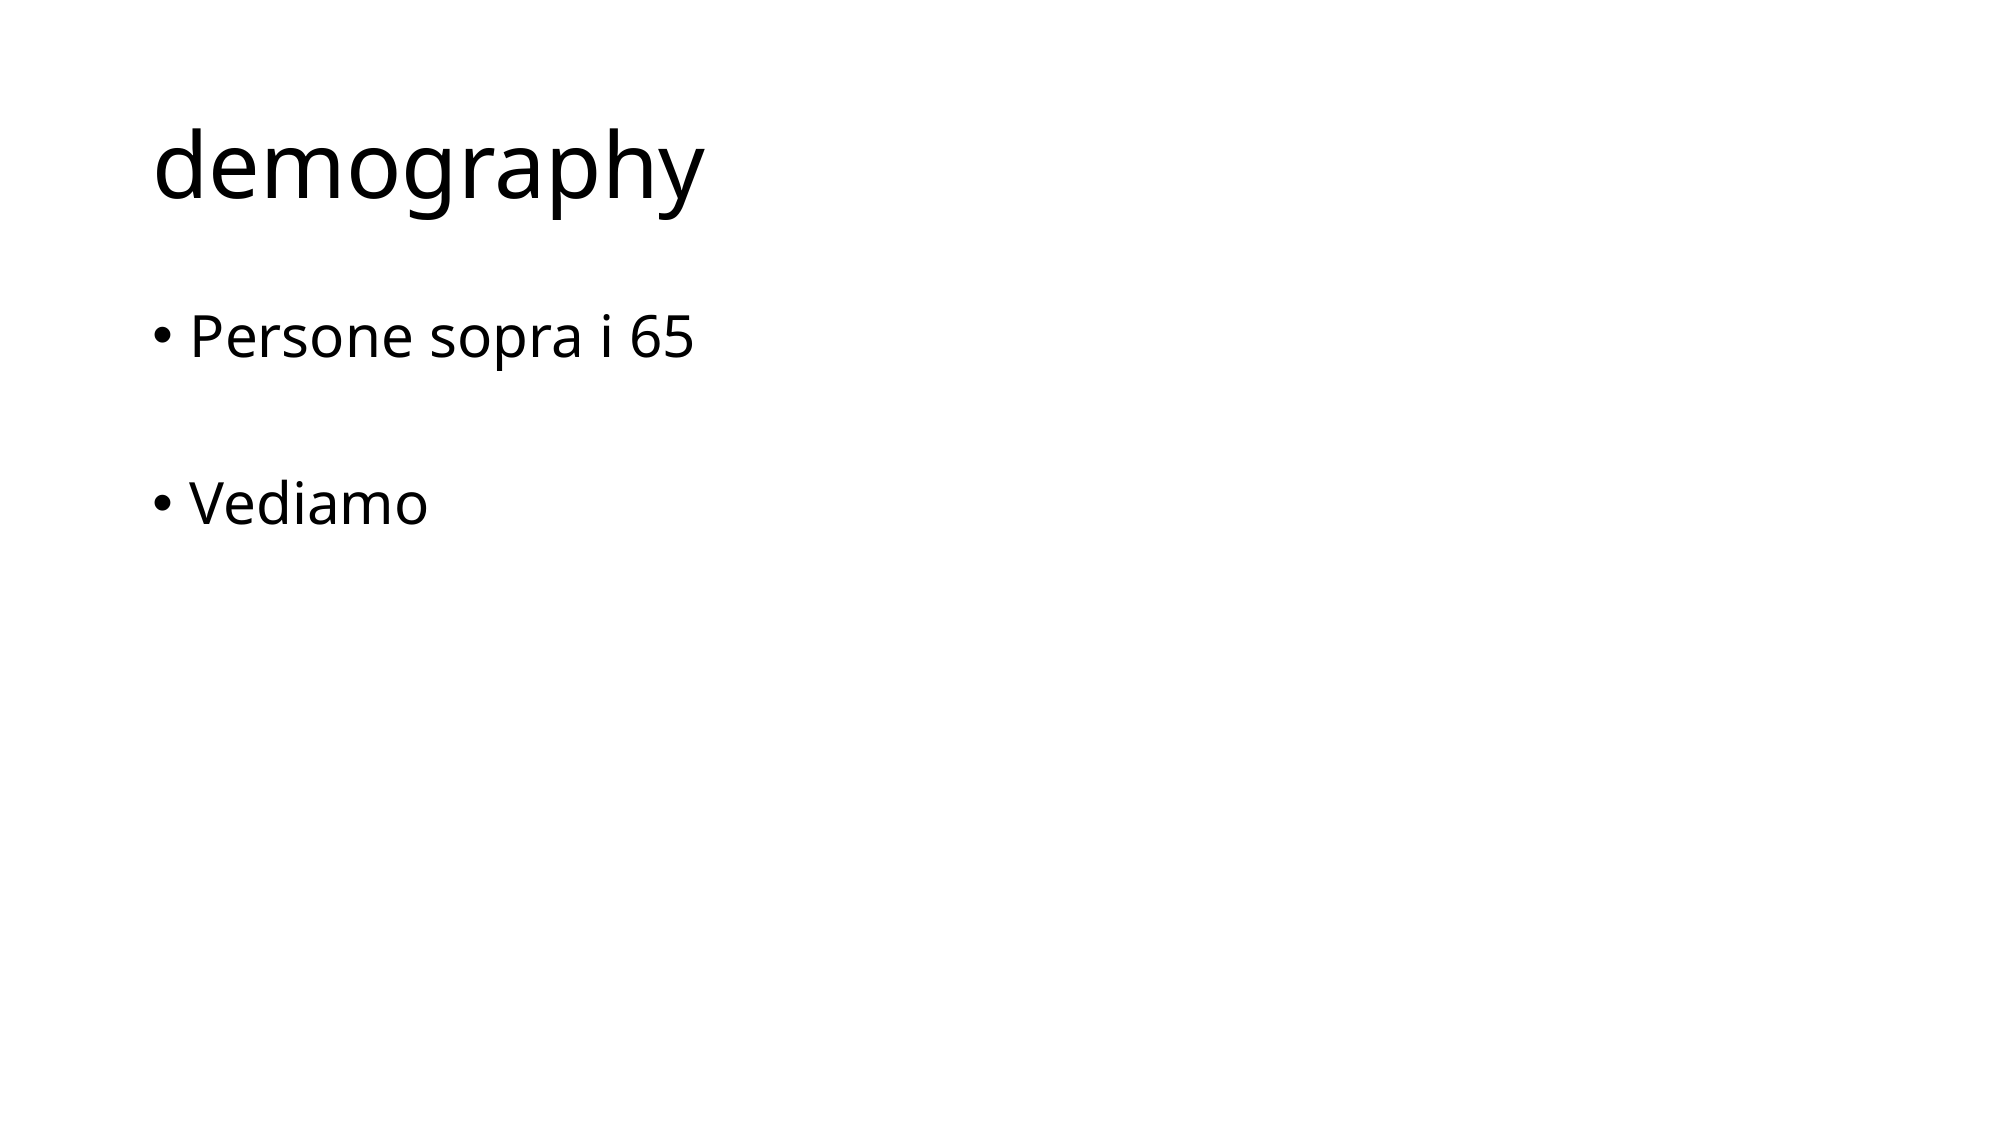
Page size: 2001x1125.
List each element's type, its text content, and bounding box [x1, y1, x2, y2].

list Persone sopra i 65 Vediamo [137, 299, 1863, 1014]
title demography [137, 59, 1863, 278]
